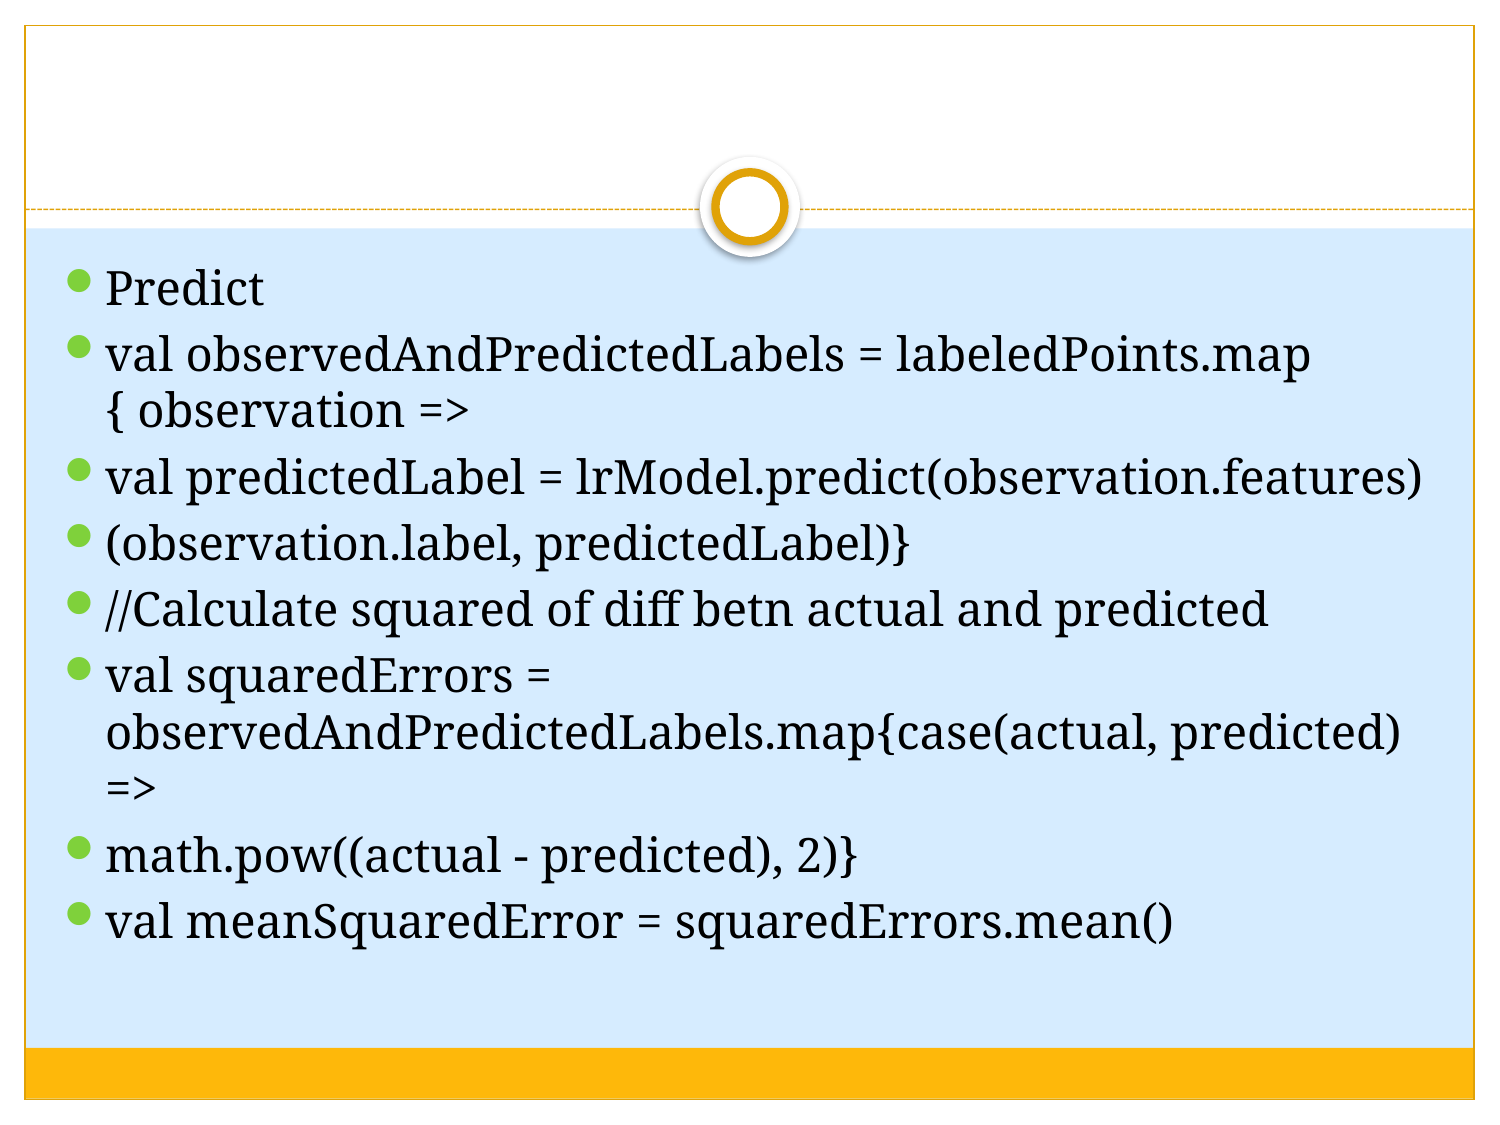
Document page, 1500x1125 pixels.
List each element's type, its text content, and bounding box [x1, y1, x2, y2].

list Predict val observedAndPredictedLabels = labeledPoints.map { observation => val predictedLabel = lrModel.predict(observation.features) (observation.label, predictedLabel)} //Calculate squared of diff betn actual and predicted val squaredErrors = observedAndPredictedLabels.map{case(actual, predicted) => math.pow((actual - predicted), 2)} val meanSquaredError = squaredErrors.mean() [49, 250, 1445, 1001]
